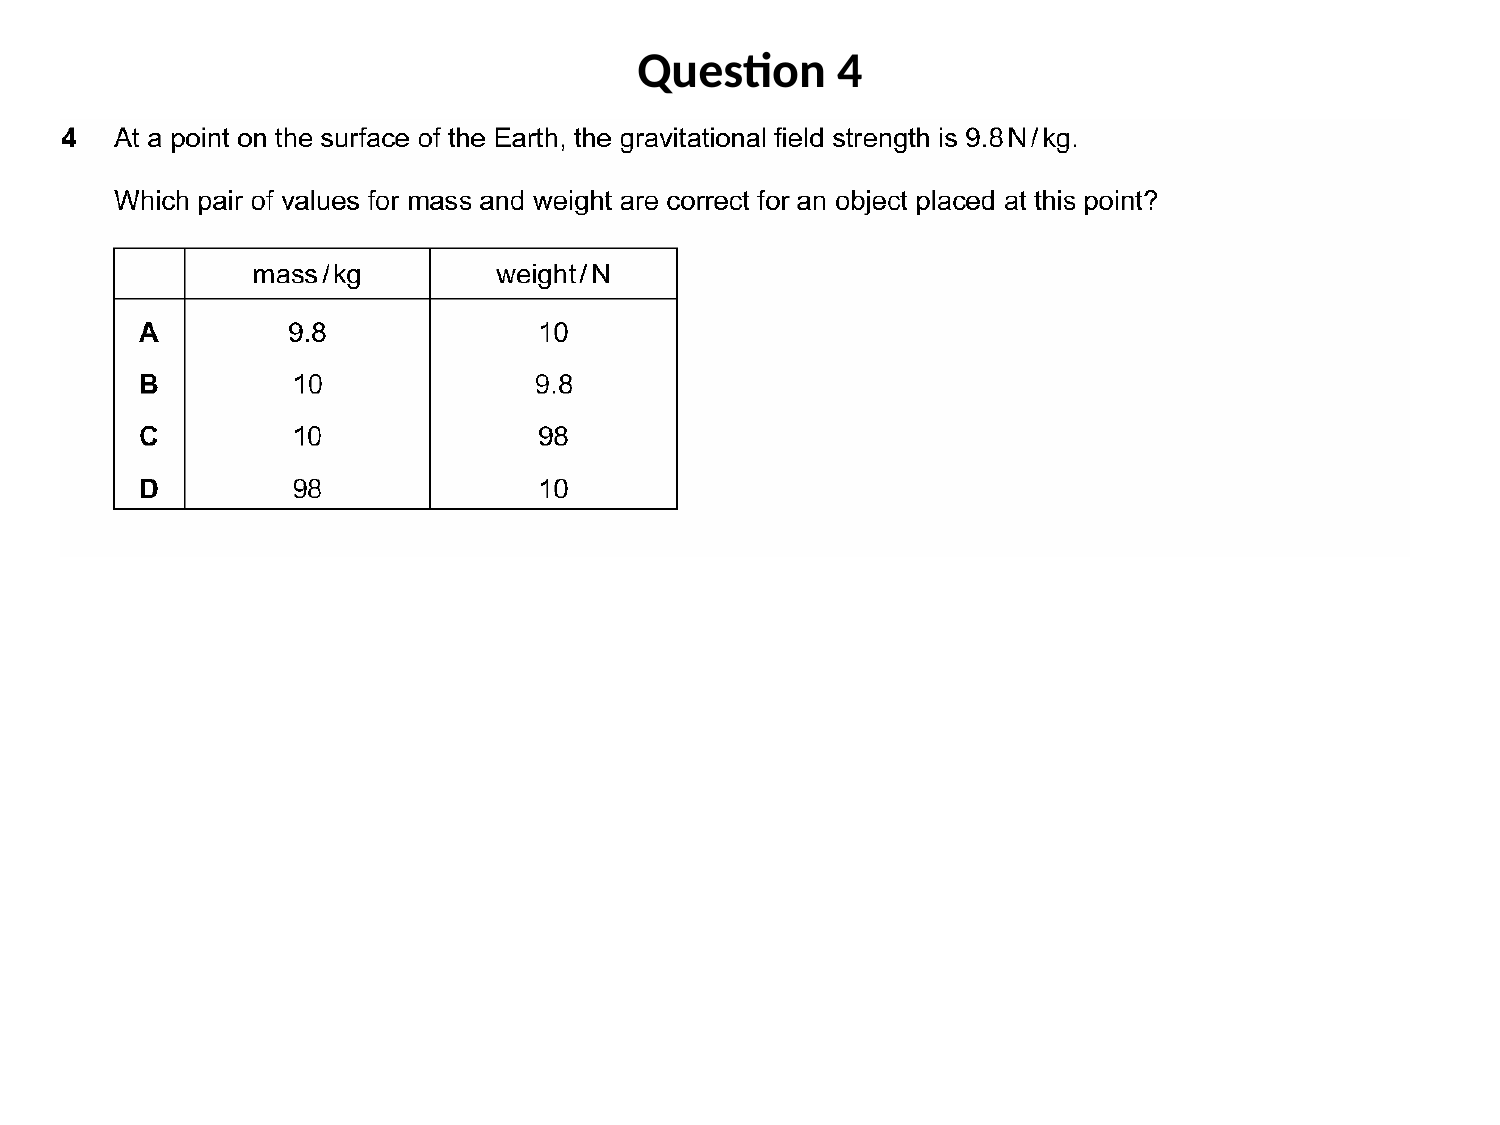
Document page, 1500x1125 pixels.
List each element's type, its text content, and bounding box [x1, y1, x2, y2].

text_box Question 4 [622, 29, 878, 105]
picture [59, 119, 1411, 558]
